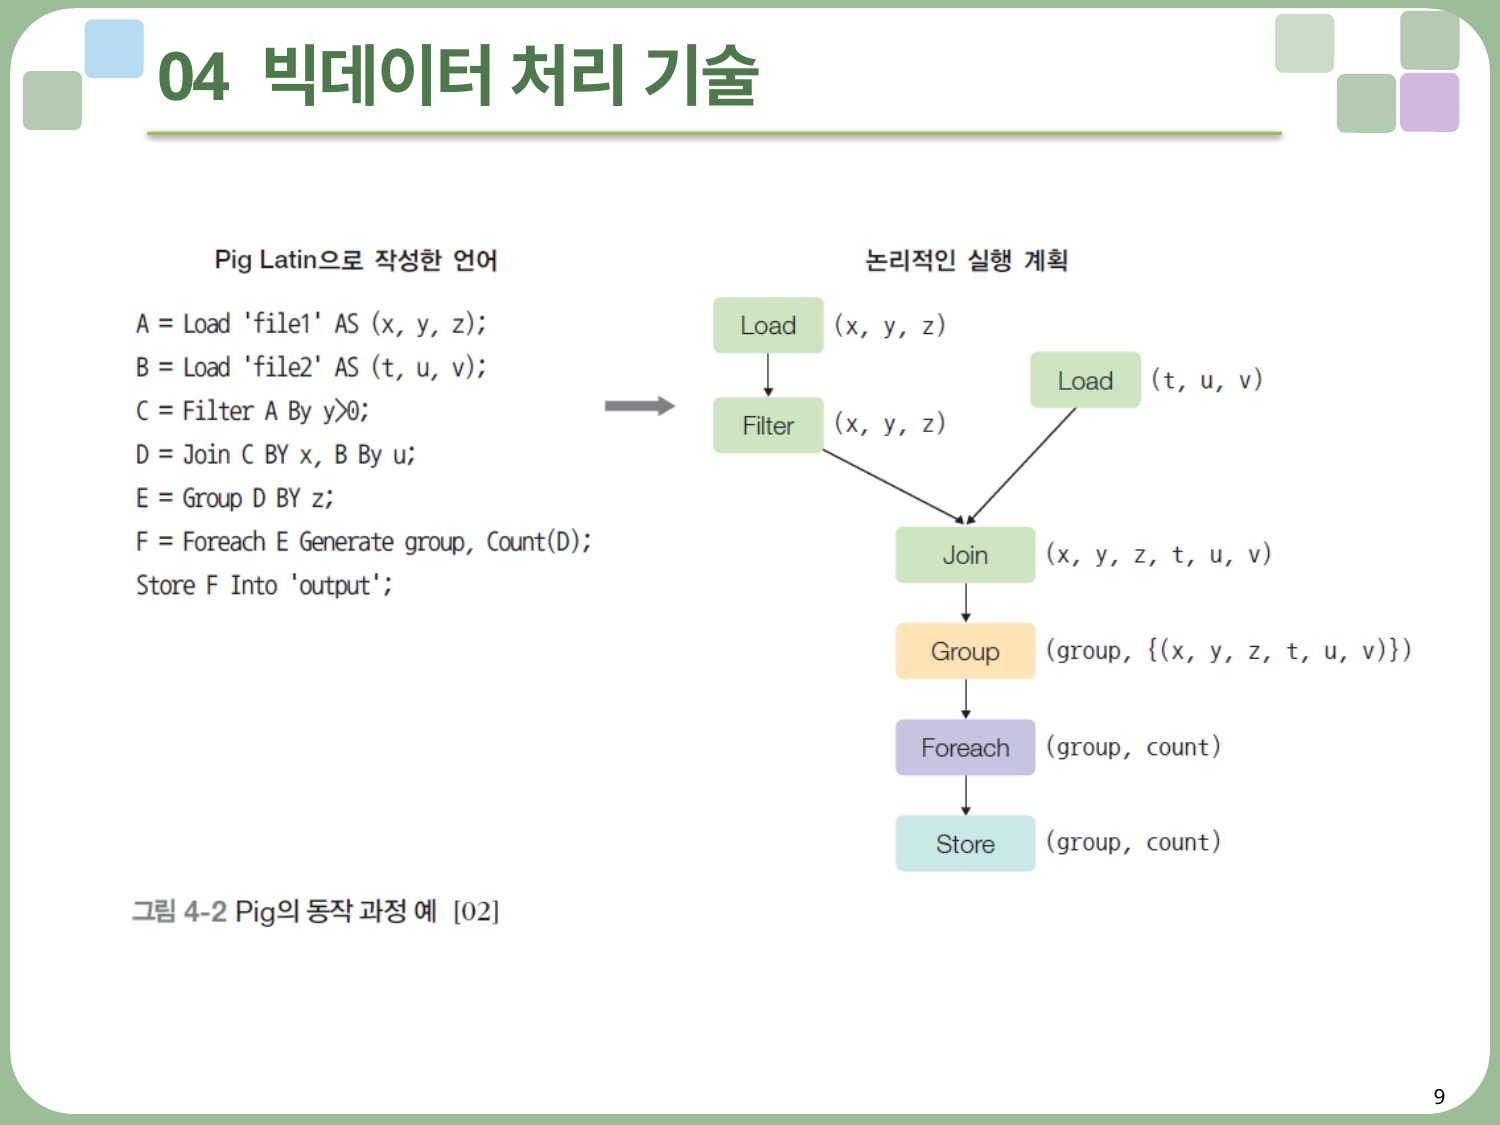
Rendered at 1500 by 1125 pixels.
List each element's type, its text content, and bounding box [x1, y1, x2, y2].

title 04 빅데이터 처리 기술 [142, 25, 1459, 123]
picture [0, 0, 1500, 1125]
